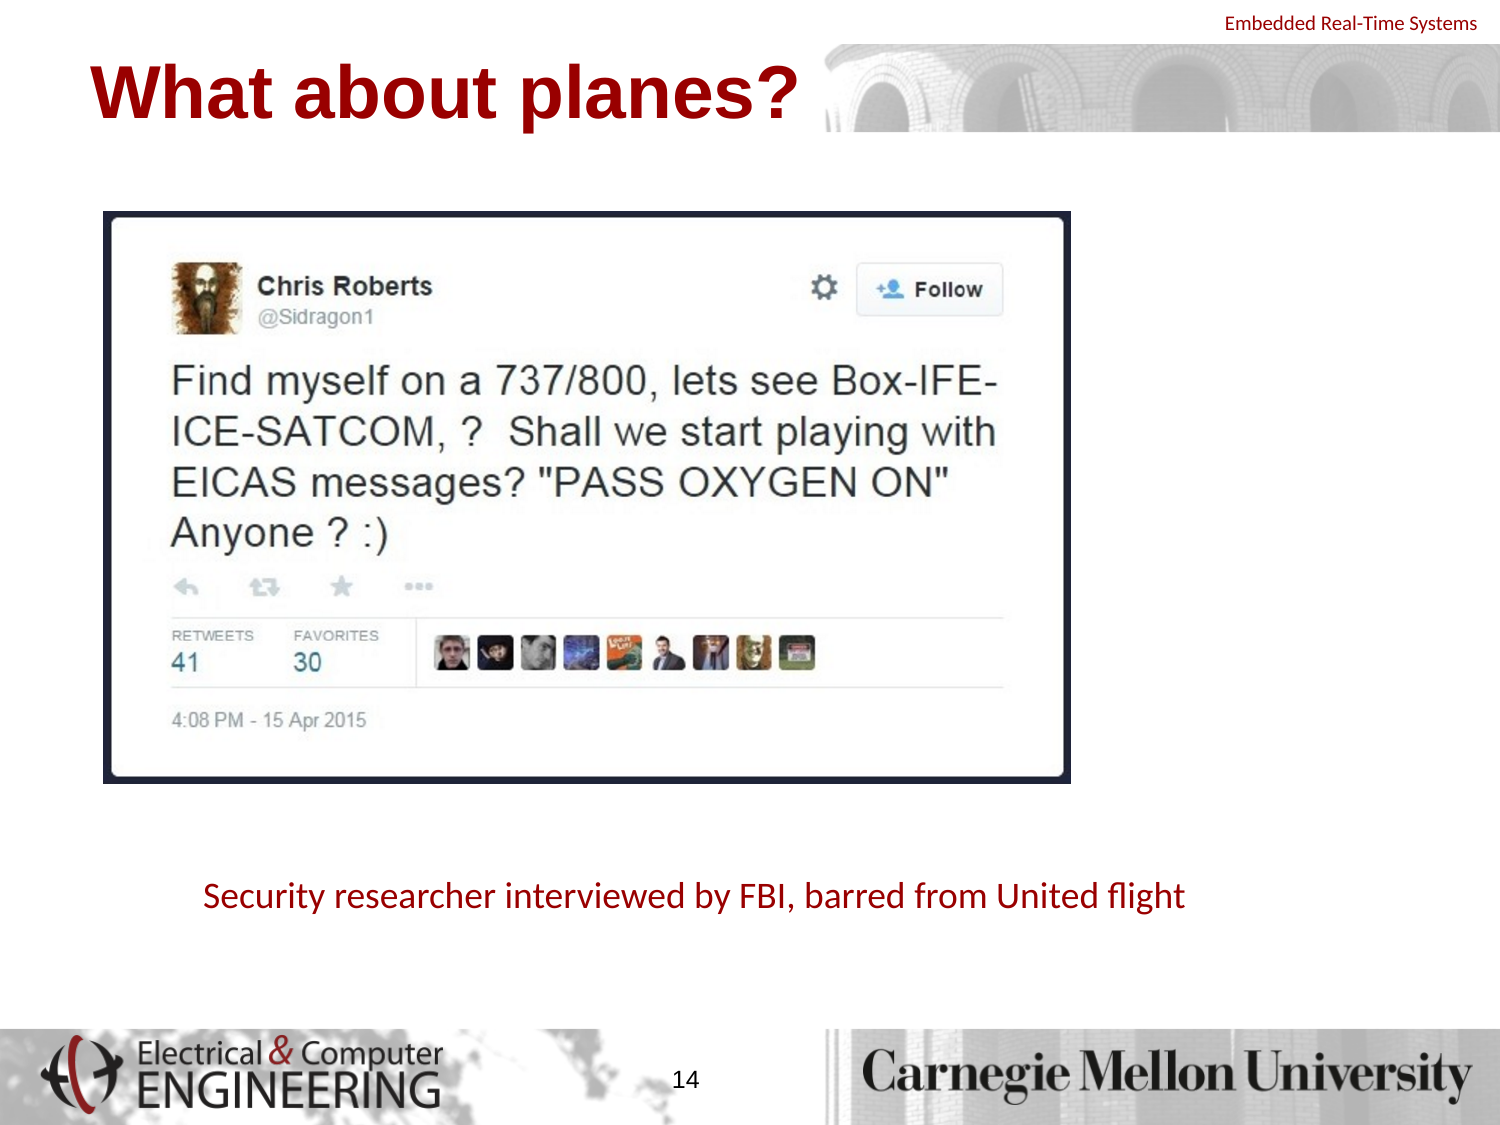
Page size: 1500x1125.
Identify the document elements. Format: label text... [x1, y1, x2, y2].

text_box Security researcher interviewed by FBI, barred from United flight [188, 863, 1202, 924]
picture [664, 43, 1500, 133]
picture [102, 211, 1071, 784]
title What about planes? [75, 45, 1425, 133]
slide_number 14 [364, 1048, 715, 1109]
picture [0, 1028, 1500, 1125]
